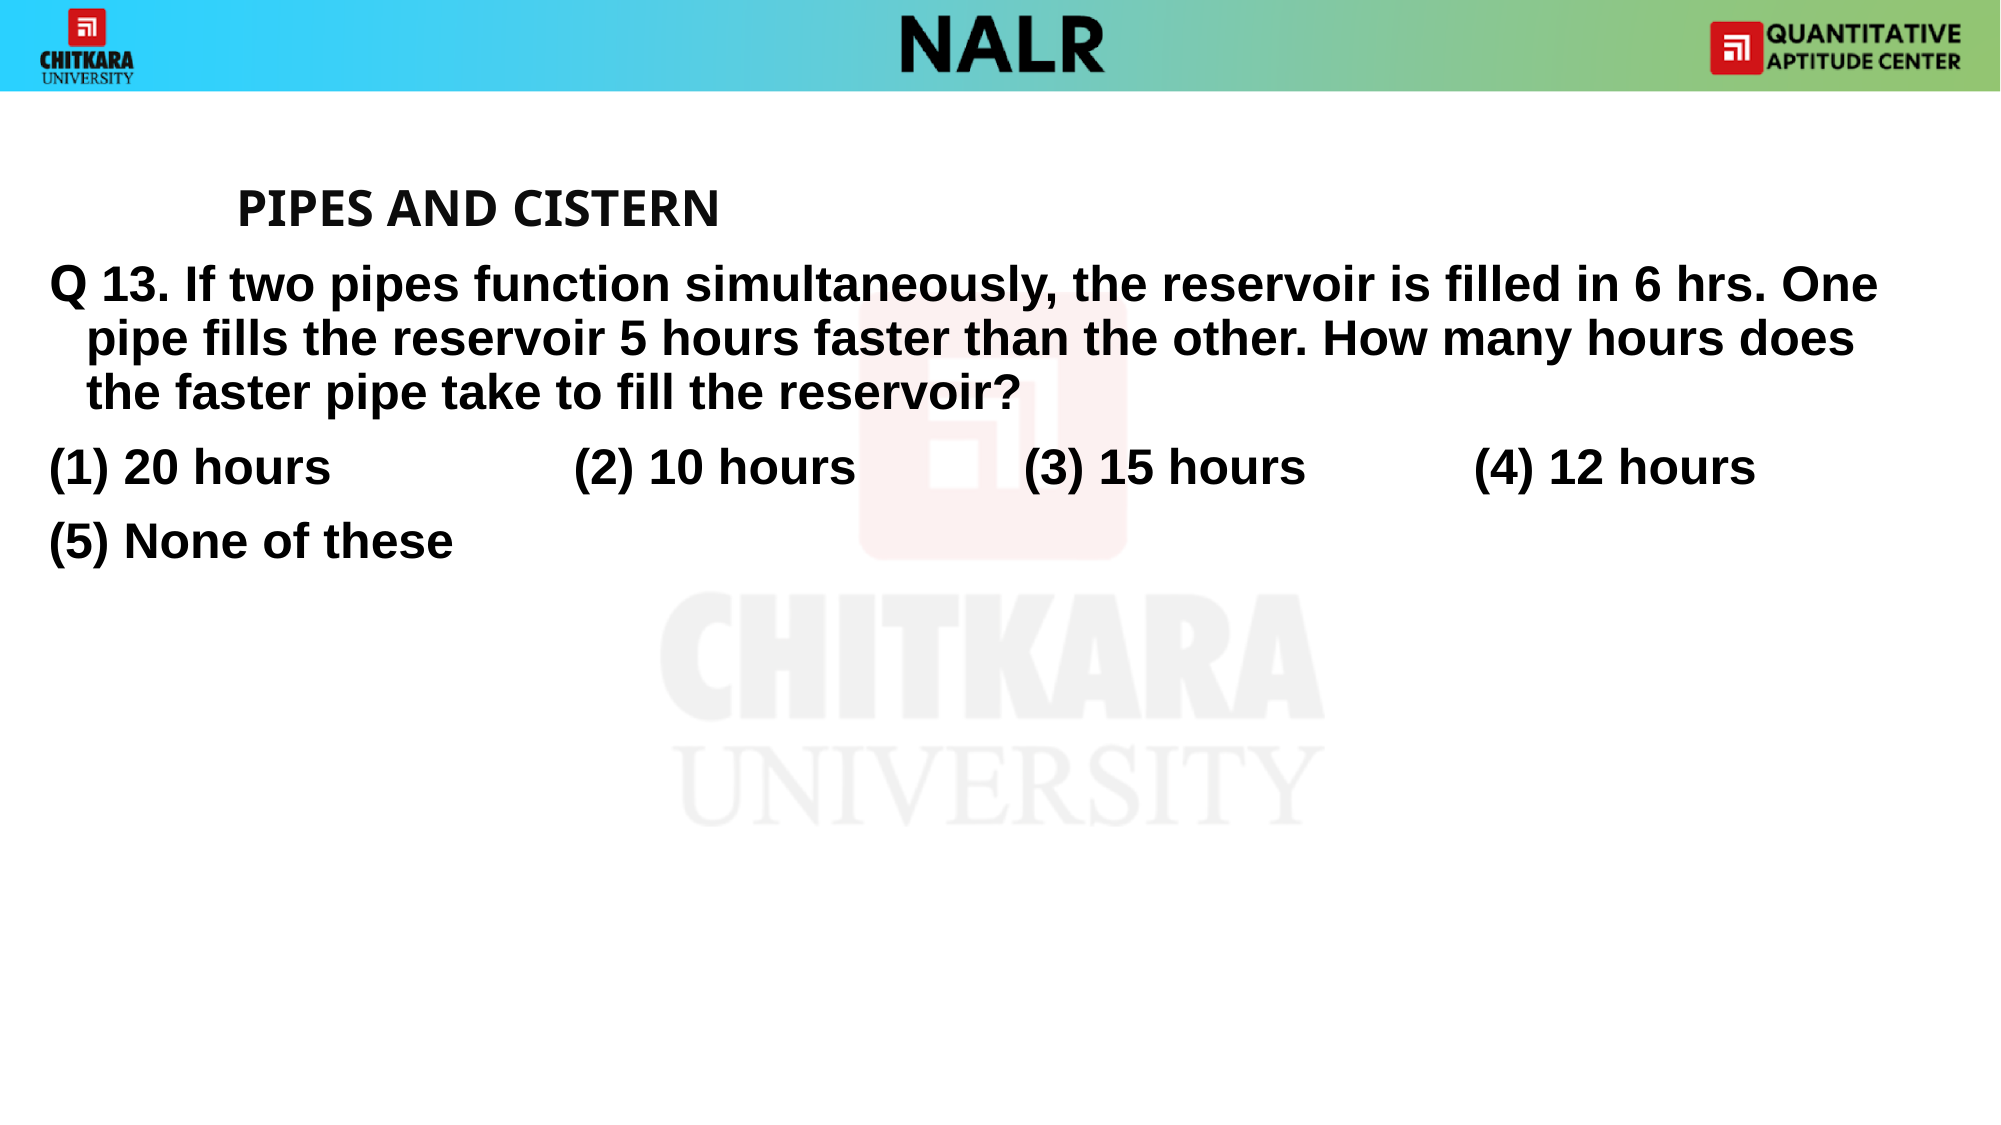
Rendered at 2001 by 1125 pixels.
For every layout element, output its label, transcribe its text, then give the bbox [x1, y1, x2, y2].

list PIPES AND CISTERN Q 13. If two pipes function simultaneously, the reservoir is filled in 6 hrs. One pipe fills the reservoir 5 hours faster than the other. How many hours does the faster pipe take to fill the reservoir? 20 hours (2) 10 hours (3) 15 hours (4) 12 hours (5) None of these [33, 175, 1959, 1053]
picture [0, 0, 2001, 1125]
title [41, 31, 1959, 142]
